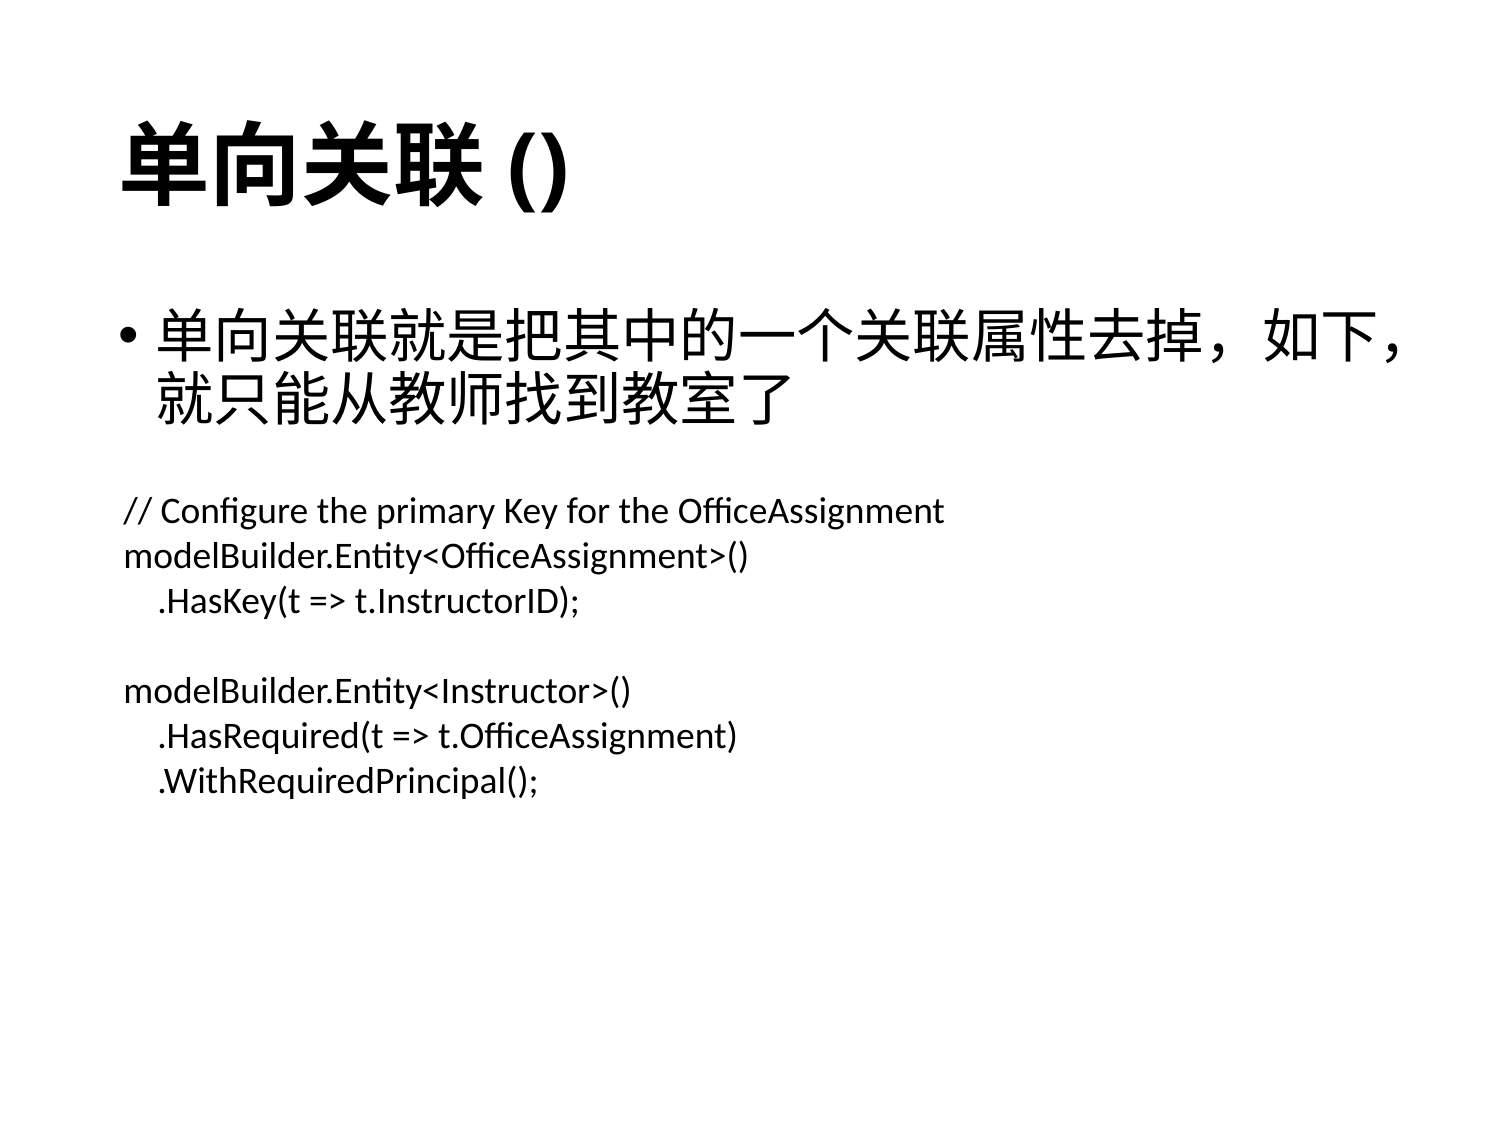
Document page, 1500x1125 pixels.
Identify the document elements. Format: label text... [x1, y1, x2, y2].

title 单向关联() [103, 59, 1397, 278]
text_box // Configure the primary Key for the OfficeAssignment modelBuilder.Entity<OfficeAssignment>() .HasKey(t => t.InstructorID); modelBuilder.Entity<Instructor>() .HasRequired(t => t.OfficeAssignment) .WithRequiredPrincipal(); [108, 479, 970, 809]
list 单向关联就是把其中的一个关联属性去掉，如下，就只能从教师找到教室了 [103, 299, 1397, 457]
